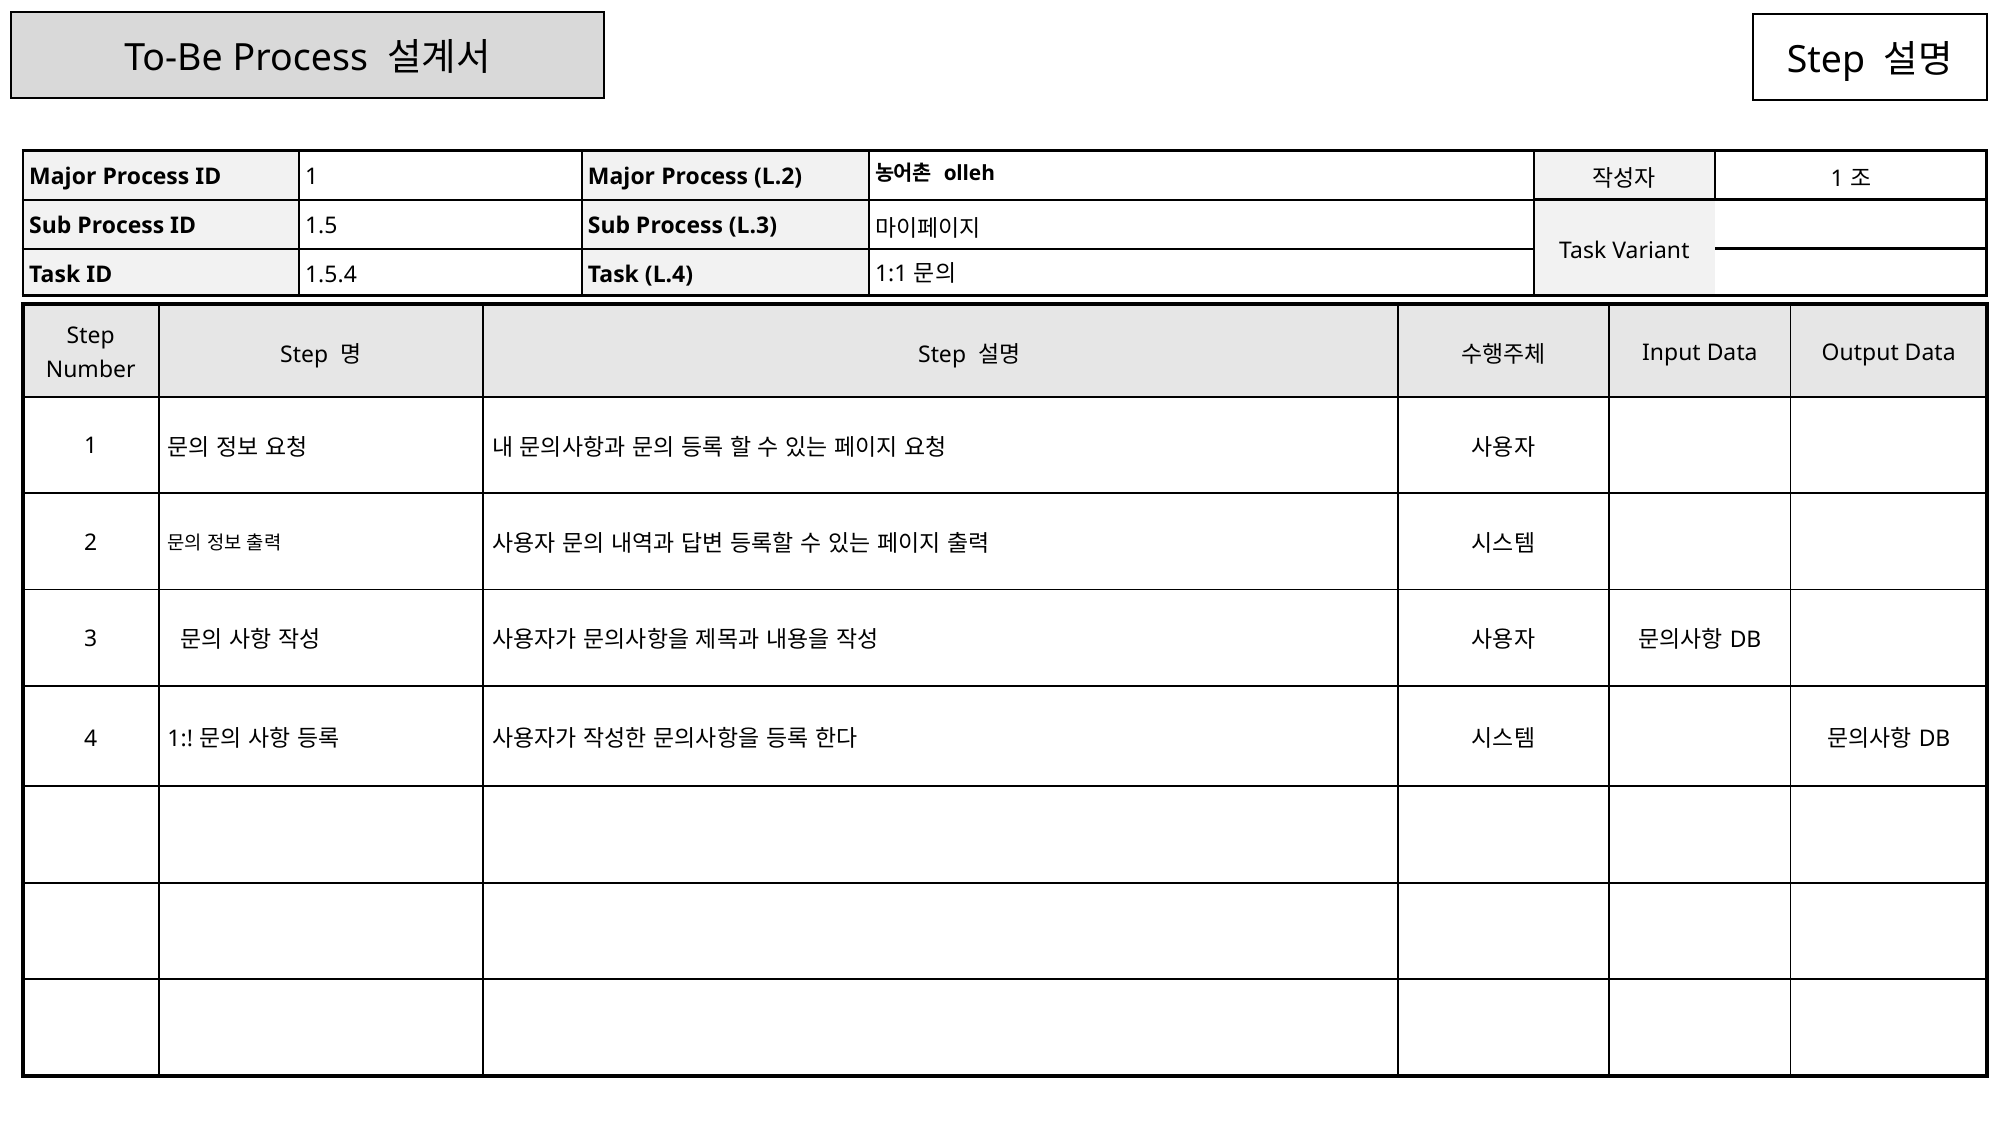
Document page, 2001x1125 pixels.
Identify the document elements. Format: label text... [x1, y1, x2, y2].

table_cell 문의 정보 출력 [160, 494, 482, 589]
table_cell [484, 980, 1397, 1074]
table_cell Task Variant [1535, 201, 1715, 294]
table_cell 1.5 [300, 201, 581, 248]
table_cell [1791, 884, 1985, 978]
table_cell Sub Process (L.3) [583, 201, 868, 248]
table_cell [484, 884, 1397, 978]
table_cell 문의 사항 작성 [160, 590, 482, 685]
table_header 농어촌 olleh [870, 152, 1533, 199]
table_cell 사용자 문의 내역과 답변 등록할 수 있는 페이지 출력 [484, 494, 1397, 589]
table_cell Task (L.4) [583, 250, 868, 294]
table_cell 시스템 [1399, 687, 1608, 785]
table_cell 문의사항DB [1791, 687, 1985, 785]
table_header Step 설명 [484, 306, 1397, 396]
table_cell 1:1문의 [870, 250, 1533, 294]
table_cell [1791, 980, 1985, 1074]
table_cell [25, 787, 158, 882]
table_header 수행주체 [1399, 306, 1608, 396]
table_cell 사용자가 작성한 문의사항을 등록 한다 [484, 687, 1397, 785]
table_cell [1610, 687, 1790, 785]
table_cell [1610, 494, 1790, 589]
table_cell [1791, 590, 1985, 685]
table_cell [1791, 494, 1985, 589]
table_cell [1399, 980, 1608, 1074]
table_cell 문의 정보 요청 [160, 398, 482, 492]
table_cell [484, 787, 1397, 882]
table_cell 내 문의사항과 문의 등록 할 수 있는 페이지 요청 [484, 398, 1397, 492]
table_header Step 명 [160, 306, 482, 396]
table_header Input Data [1610, 306, 1790, 396]
table_cell 사용자 [1399, 590, 1608, 685]
table_cell Task ID [24, 250, 298, 294]
table_cell 1 [25, 398, 158, 492]
table_cell 1.5.4 [300, 250, 581, 294]
table_cell [1715, 201, 1985, 247]
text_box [10, 12, 1988, 100]
table_cell [1610, 787, 1790, 882]
table_cell [1610, 398, 1790, 492]
table_cell 3 [25, 590, 158, 685]
table_cell [160, 884, 482, 978]
table_header Step Number [25, 306, 158, 396]
table_cell 4 [25, 687, 158, 785]
table_cell 문의사항DB [1610, 590, 1790, 685]
table_cell [1610, 884, 1790, 978]
table_cell [25, 884, 158, 978]
table_cell [1791, 398, 1985, 492]
table_cell [1399, 884, 1608, 978]
table_cell 마이페이지 [870, 201, 1533, 248]
table_cell 사용자 [1399, 398, 1608, 492]
table_cell 시스템 [1399, 494, 1608, 589]
table_cell [25, 980, 158, 1074]
table_header 1조 [1716, 152, 1985, 198]
table_cell [1399, 787, 1608, 882]
table_header Output Data [1791, 306, 1985, 396]
table_cell [1715, 250, 1985, 294]
table_header 1 [300, 152, 581, 199]
table_cell [160, 980, 482, 1074]
table_header 작성자 [1535, 152, 1714, 198]
table_cell [160, 787, 482, 882]
table_header Major Process ID [24, 152, 298, 199]
table_cell 사용자가 문의사항을 제목과 내용을 작성 [484, 590, 1397, 685]
table_header Major Process (L.2) [583, 152, 868, 199]
table_cell [1610, 980, 1790, 1074]
table_cell [1791, 787, 1985, 882]
table_cell 1:!문의 사항 등록 [160, 687, 482, 785]
table_cell Sub Process ID [24, 201, 298, 248]
table_cell 2 [25, 494, 158, 589]
